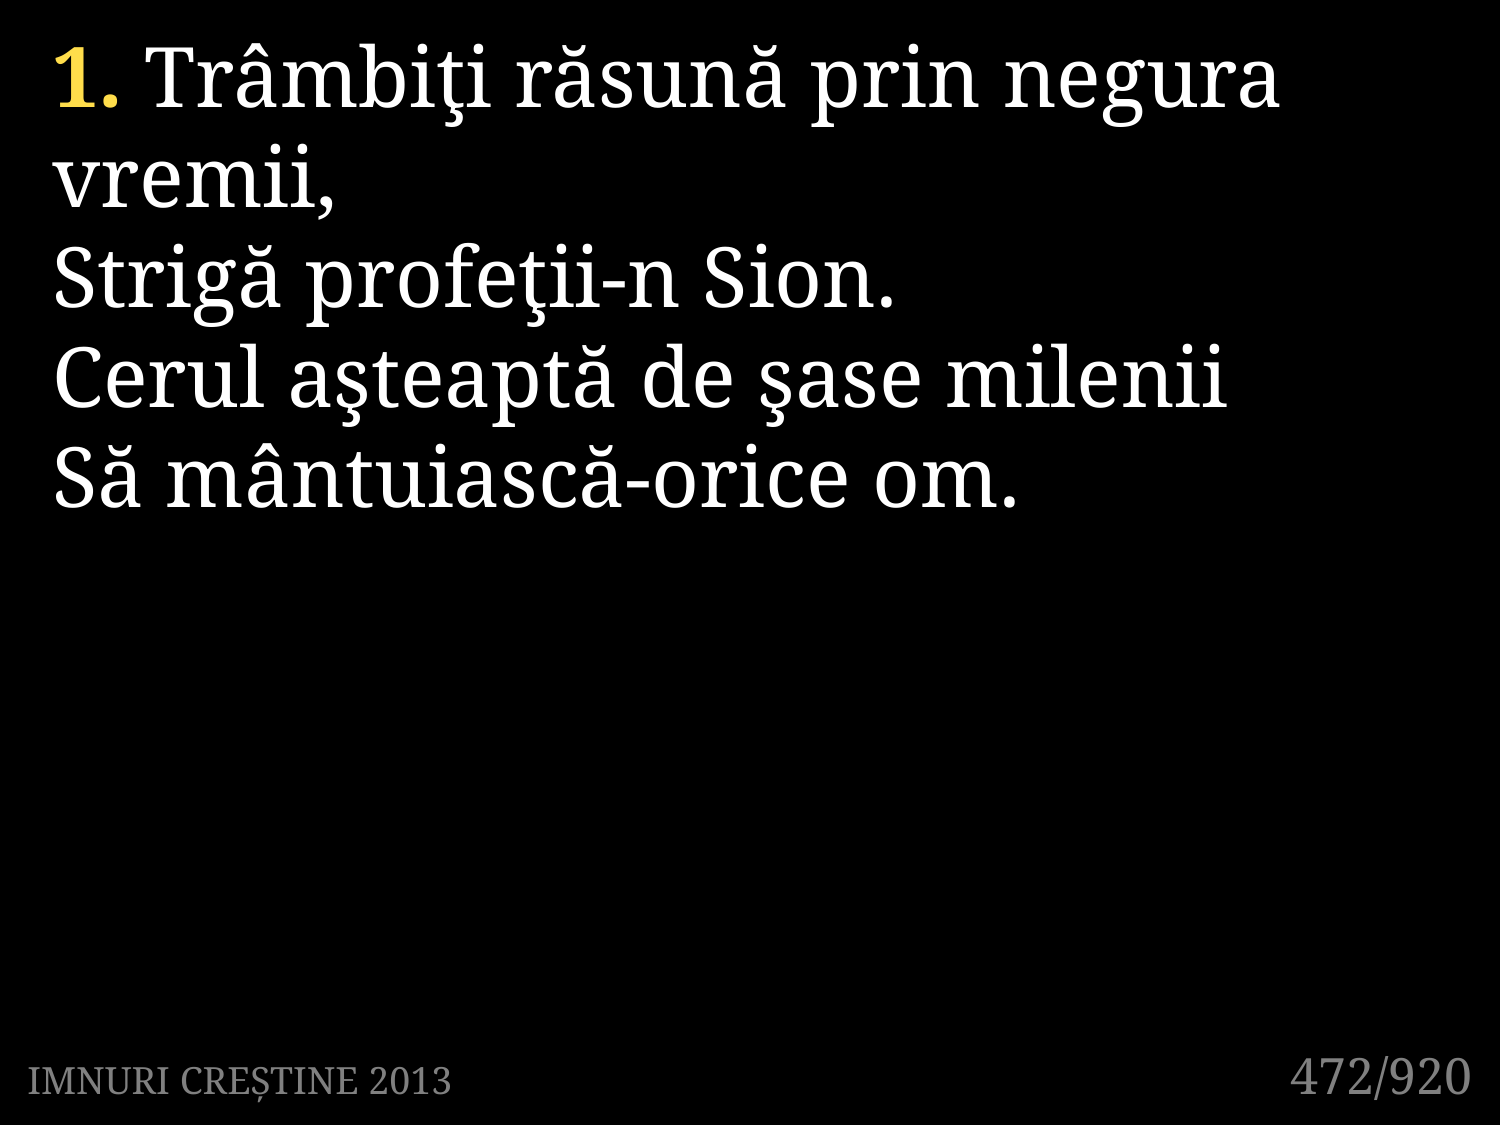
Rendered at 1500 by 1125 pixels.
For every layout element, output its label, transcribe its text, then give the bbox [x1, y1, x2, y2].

text_box 1. Trâmbiţi răsună prin negura vremii, Strigă profeţii-n Sion. Cerul aşteaptă de şase milenii Să mântuiască-orice om. [37, 16, 1500, 532]
text_box IMNURI CREȘTINE 2013 [12, 1049, 637, 1110]
text_box 472/920 [637, 1037, 1488, 1113]
